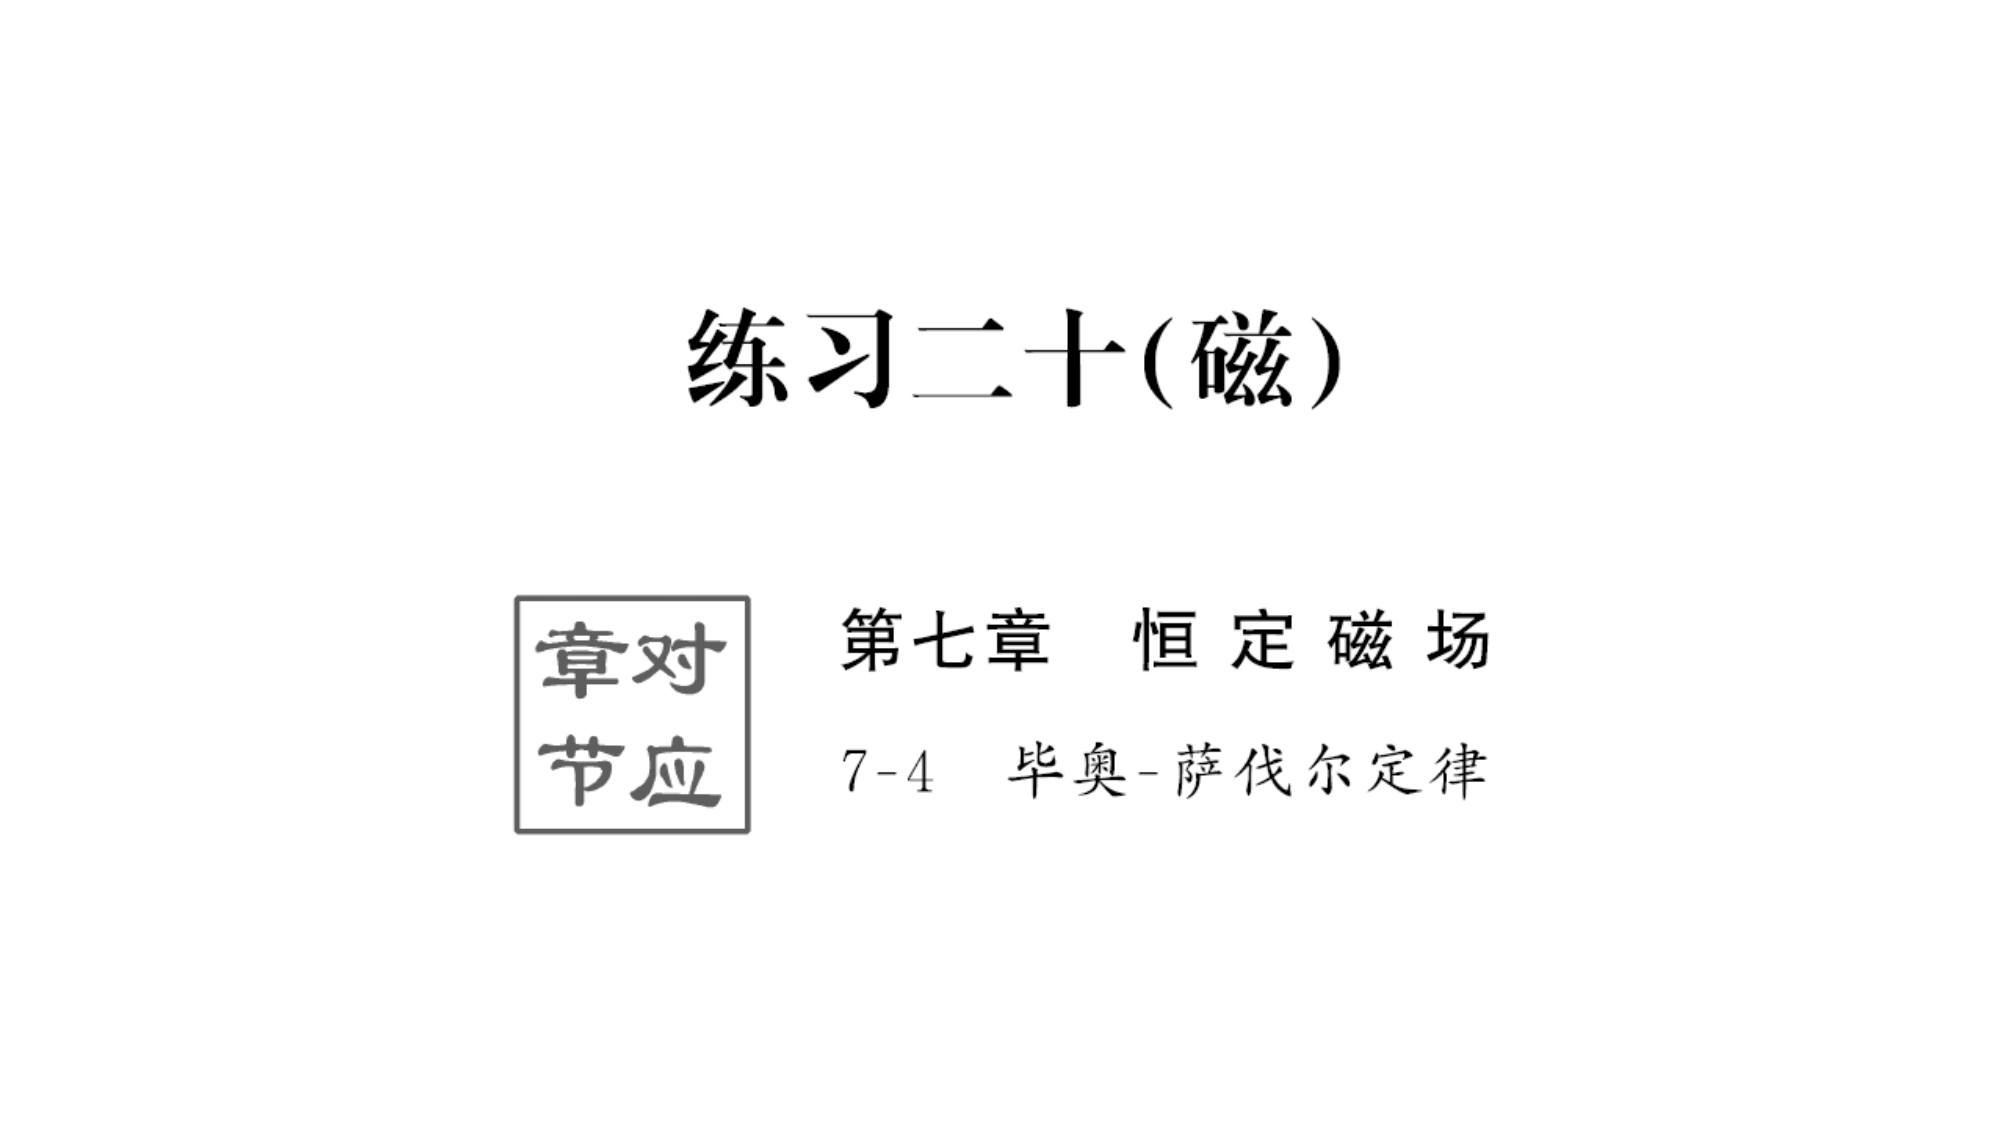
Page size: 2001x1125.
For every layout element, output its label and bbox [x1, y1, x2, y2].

picture [493, 275, 1507, 850]
